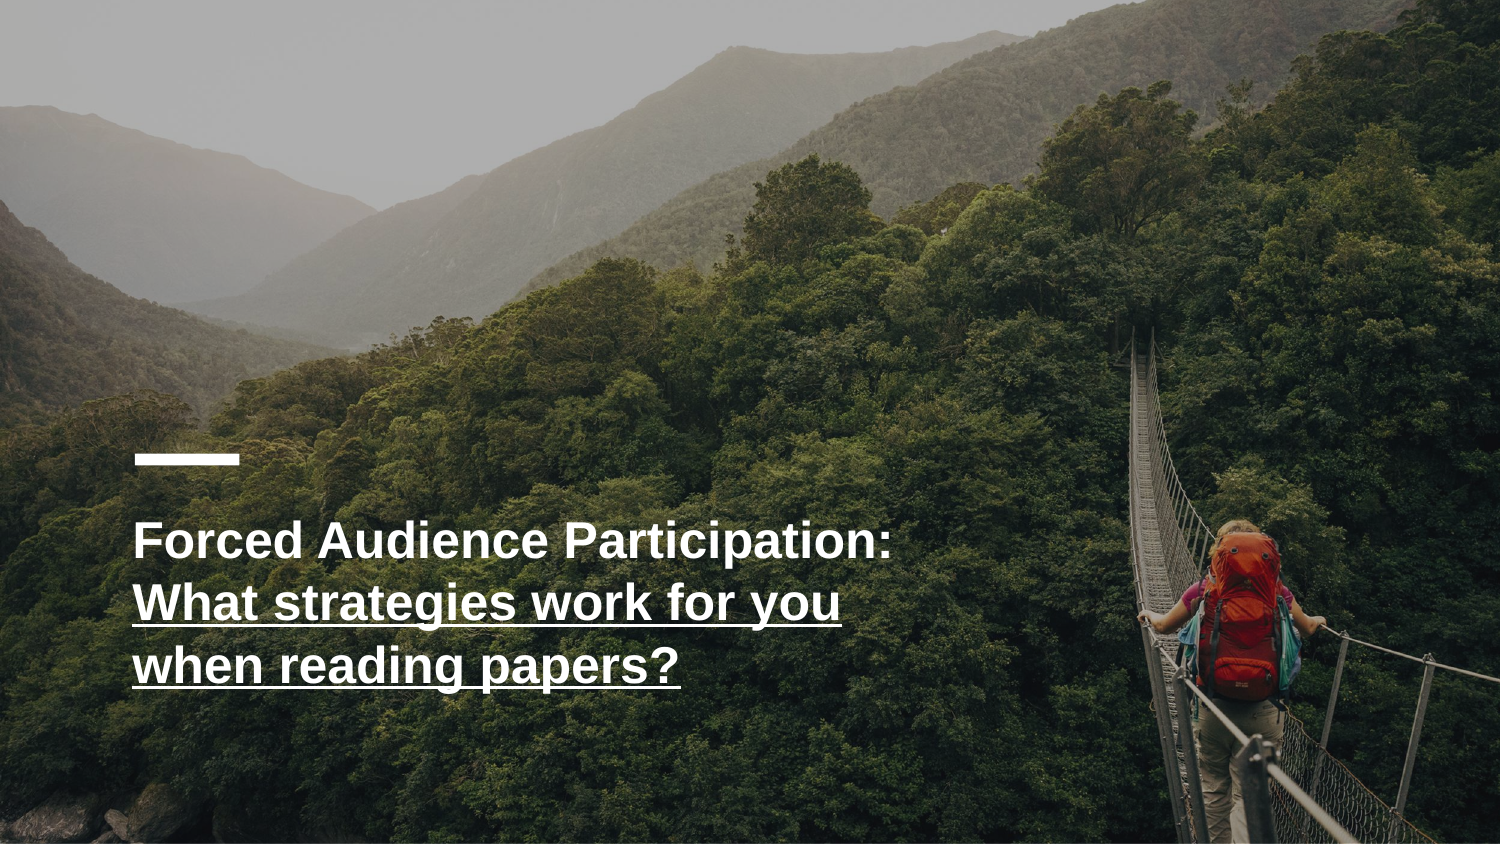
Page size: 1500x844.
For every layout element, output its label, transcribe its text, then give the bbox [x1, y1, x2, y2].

picture [0, 0, 1500, 844]
title Forced Audience Participation: What strategies work for you when reading papers? [117, 491, 916, 730]
